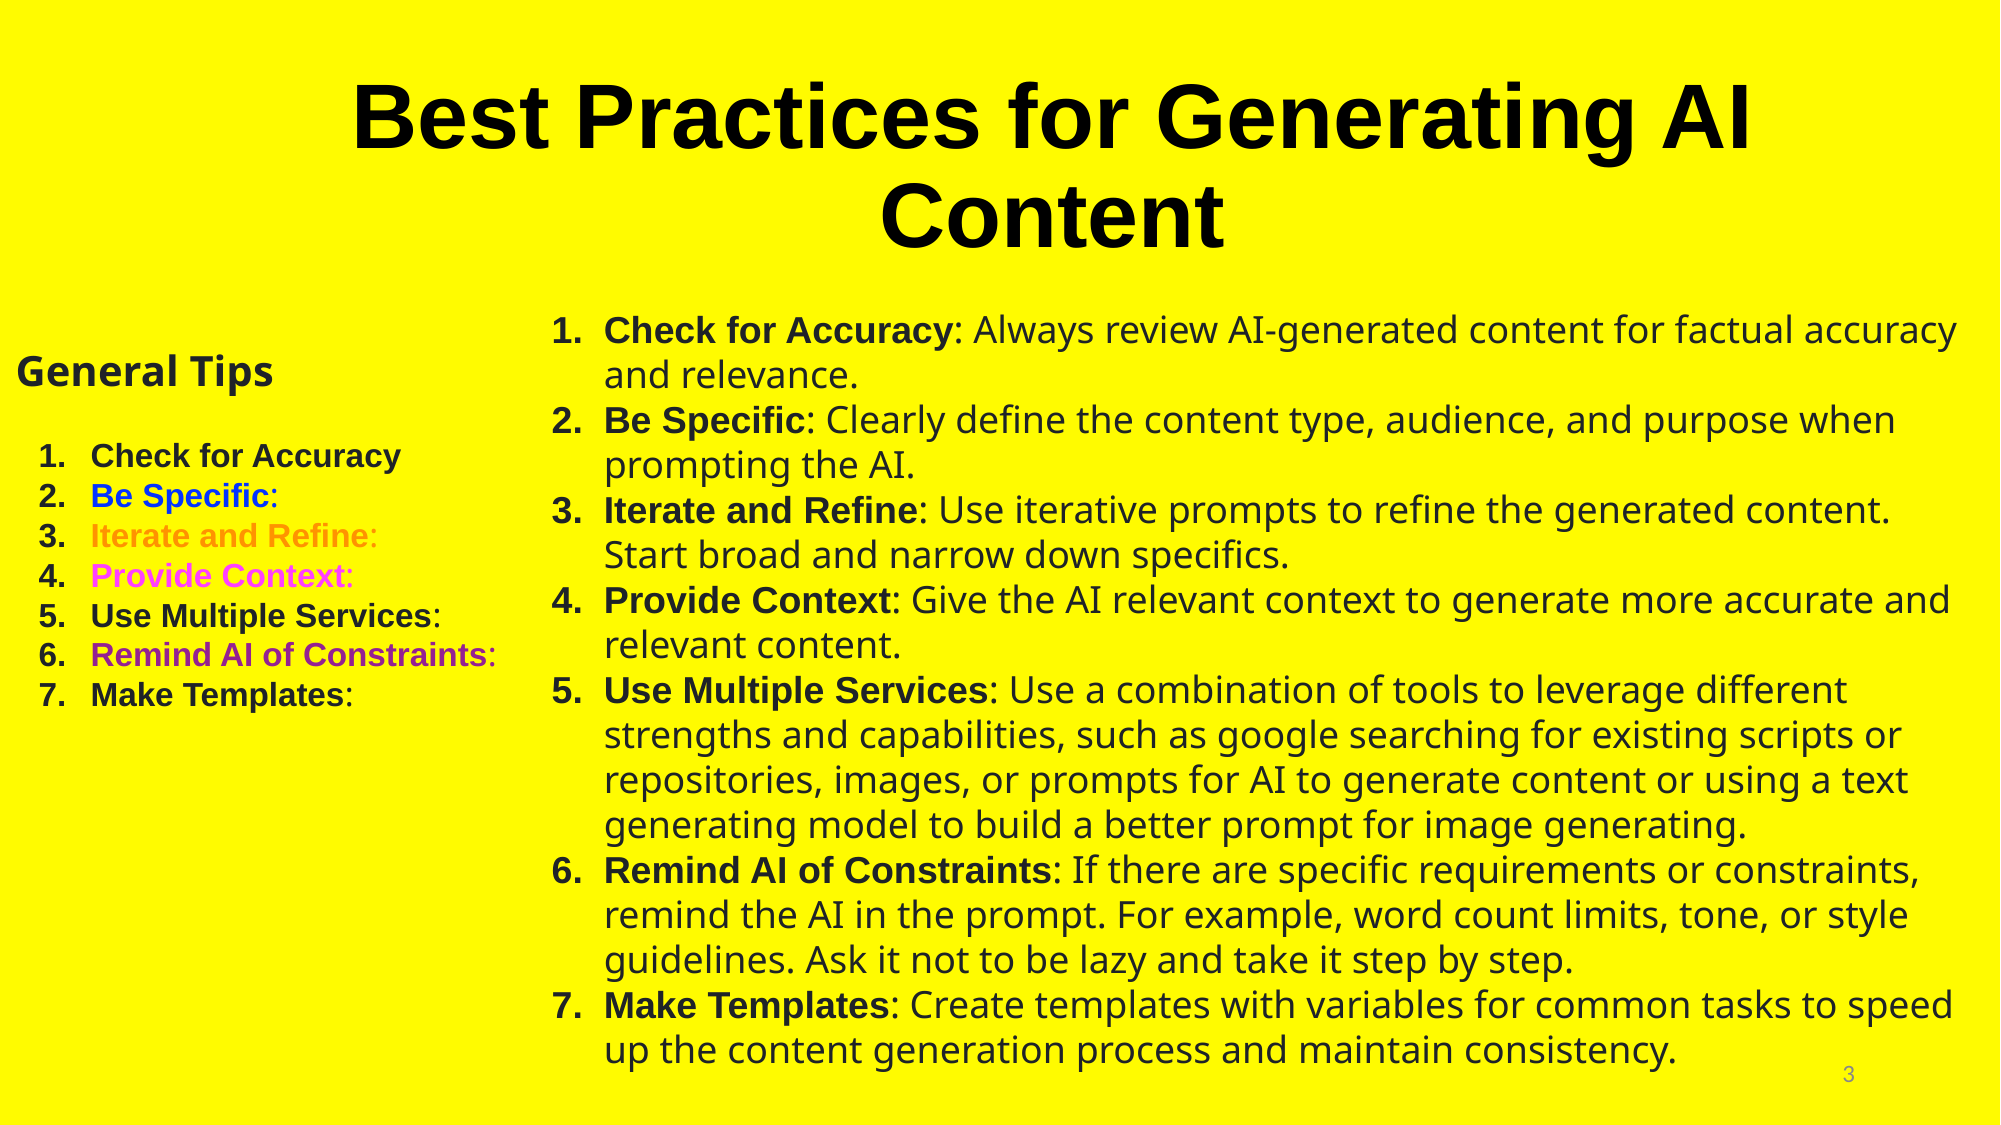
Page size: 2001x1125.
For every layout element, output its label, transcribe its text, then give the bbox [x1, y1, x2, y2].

text_box General Tips Check for Accuracy Be Specific: Iterate and Refine: Provide Context: Use Multiple Services: Remind AI of Constraints: Make Templates: [8, 336, 558, 1051]
list Check for Accuracy: Always review AI-generated content for factual accuracy and relevance. Be Specific: Clearly define the content type, audience, and purpose when prompting the AI. Iterate and Refine: Use iterative prompts to refine the generated content. Start broad and narrow down specifics. Provide Context: Give the AI relevant context to generate more accurate and relevant content. Use Multiple Services: Use a combination of tools to leverage different strengths and capabilities, such as google searching for existing scripts or repositories, images, or prompts for AI to generate content or using a text generating model to build a better prompt for image generating. Remind AI of Constraints: If there are specific requirements or constraints, remind the AI in the prompt. For example, word count limits, tone, or style guidelines. Ask it not to be lazy and take it step by step. Make Templates: Create templates with variables for common tasks to speed up the content generation process and maintain consistency. [520, 297, 1974, 1125]
title Best Practices for Generating AI Content [242, 59, 1863, 278]
slide_number 3 [1832, 1051, 1863, 1094]
